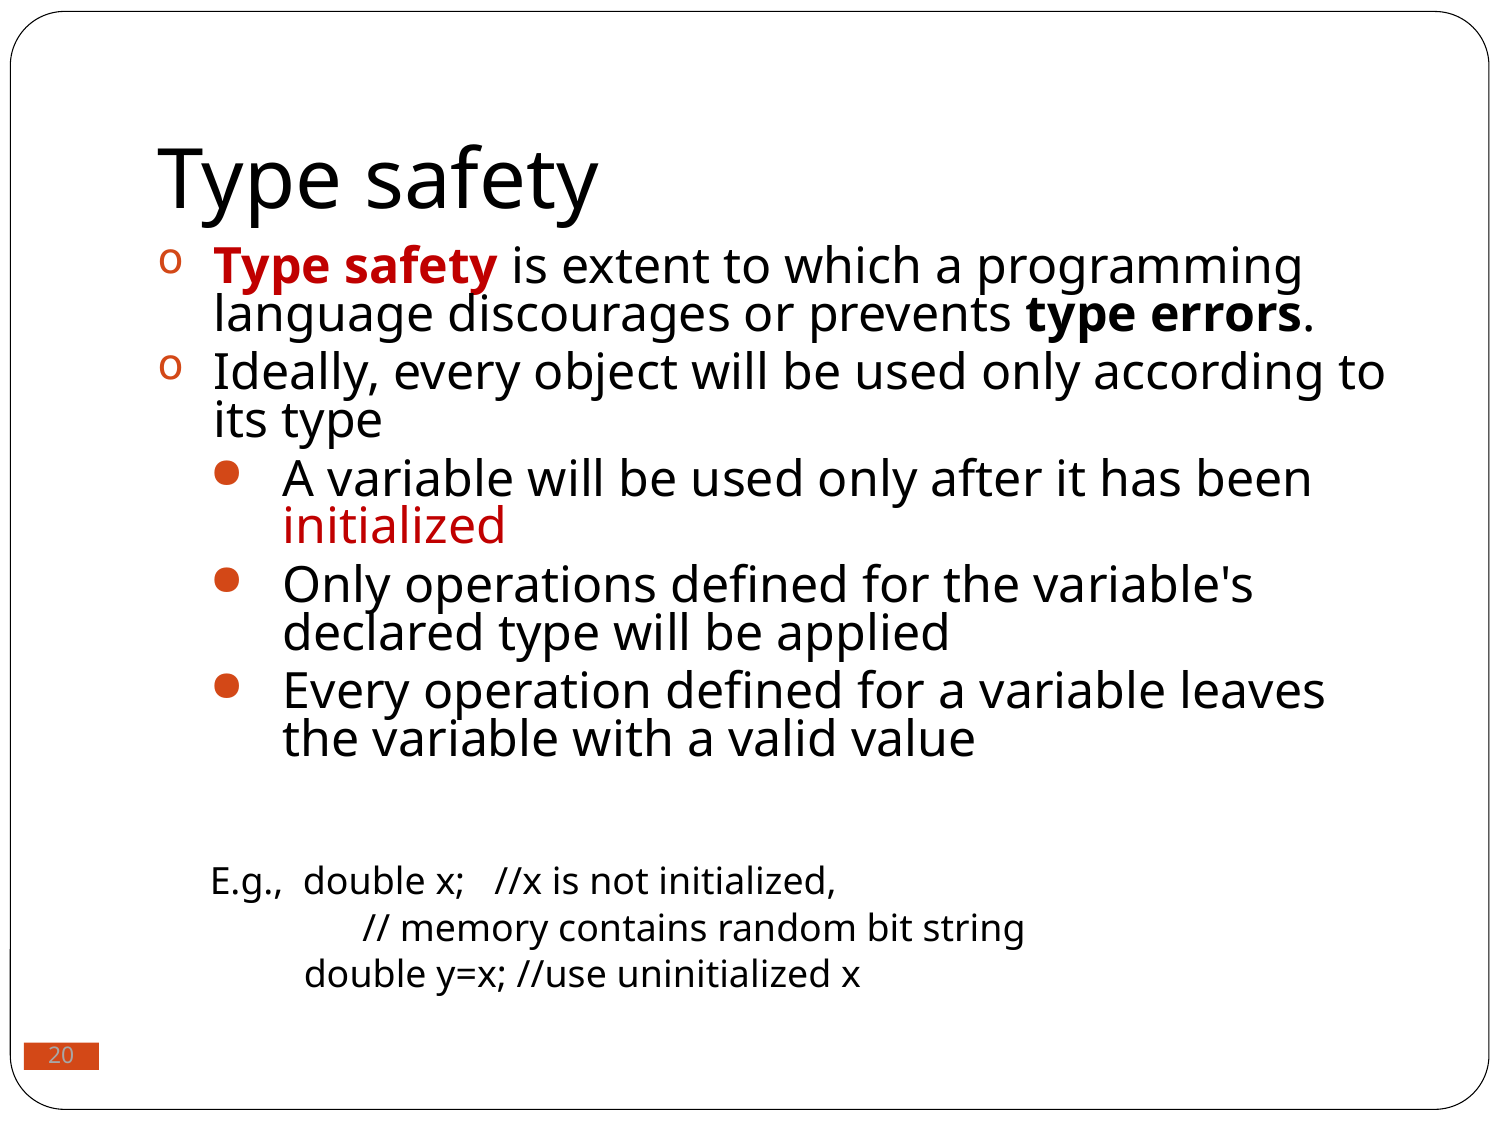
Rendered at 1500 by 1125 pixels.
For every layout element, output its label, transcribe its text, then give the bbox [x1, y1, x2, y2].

title Type safety [149, 44, 1426, 234]
slide_number 20 [23, 1042, 100, 1071]
list Type safety is extent to which a programming language discourages or prevents type errors. Ideally, every object will be used only according to its type A variable will be used only after it has been initialized Only operations defined for the variable's declared type will be applied Every operation defined for a variable leaves the variable with a valid value E.g., double x; //x is not initialized, // memory contains random bit string double y=x; //use uninitialized x [149, 236, 1426, 988]
